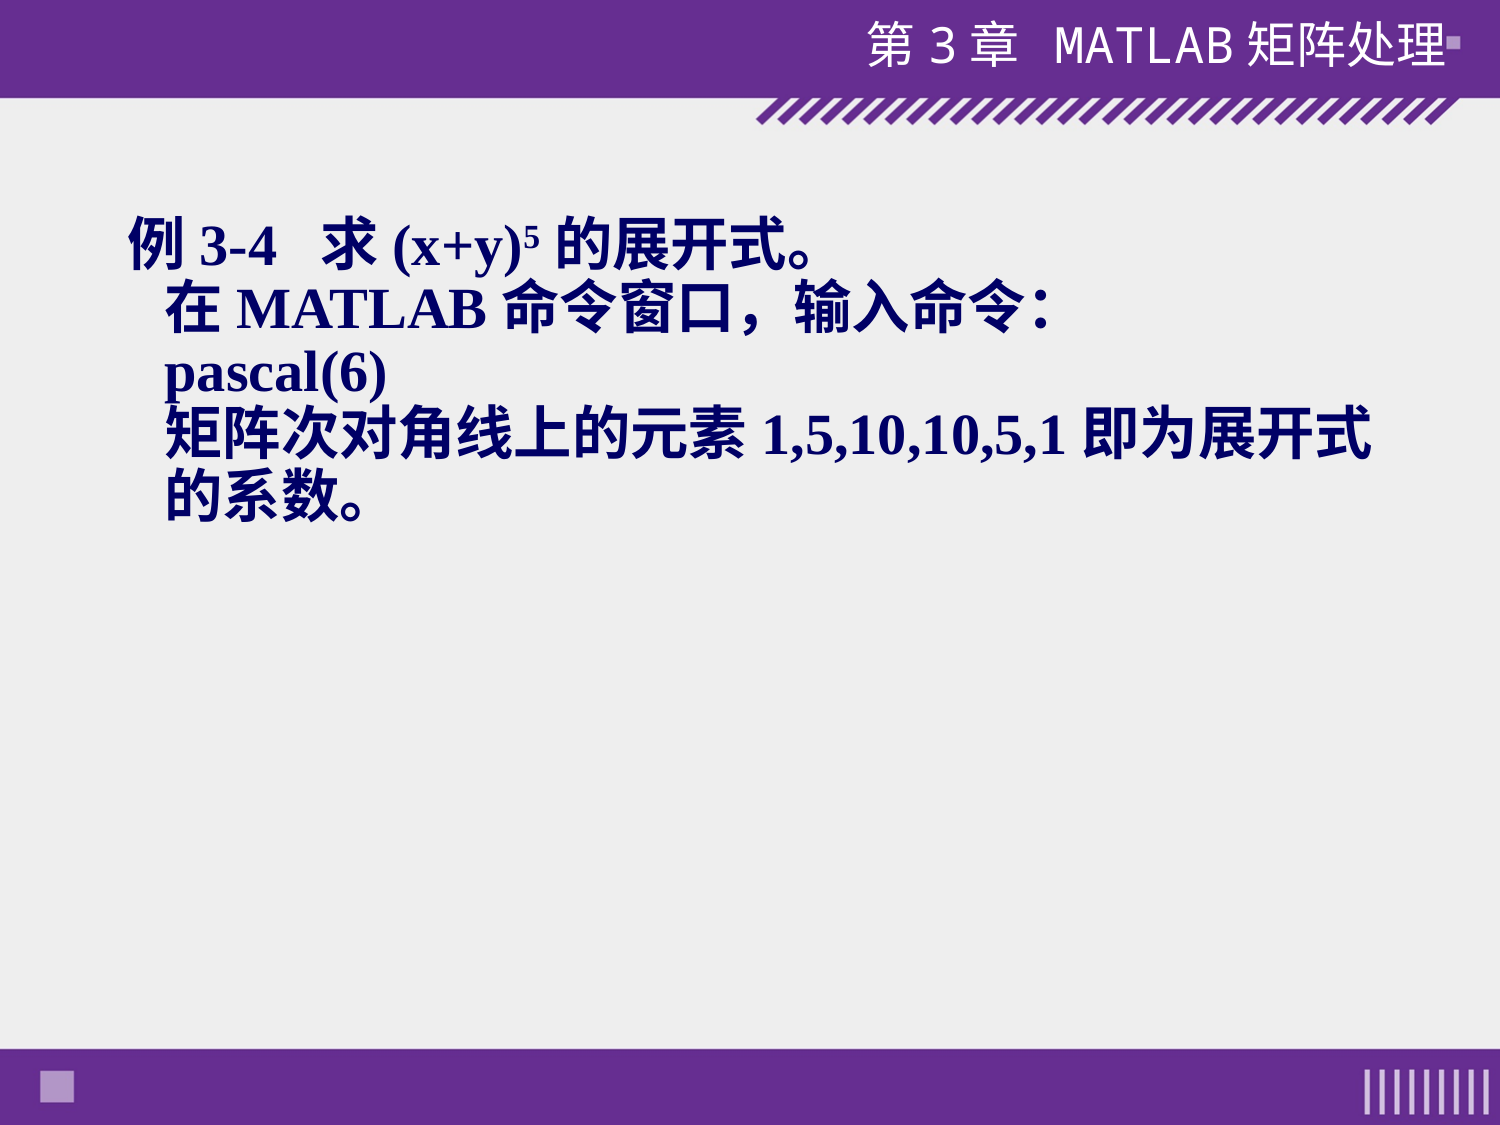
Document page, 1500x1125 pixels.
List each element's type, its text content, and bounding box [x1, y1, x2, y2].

picture [0, 0, 1500, 1125]
list 例3-4 求(x+y)5的展开式。 在MATLAB命令窗口，输入命令： pascal(6) 矩阵次对角线上的元素1,5,10,10,5,1即为展开式的系数。 [112, 208, 1436, 922]
